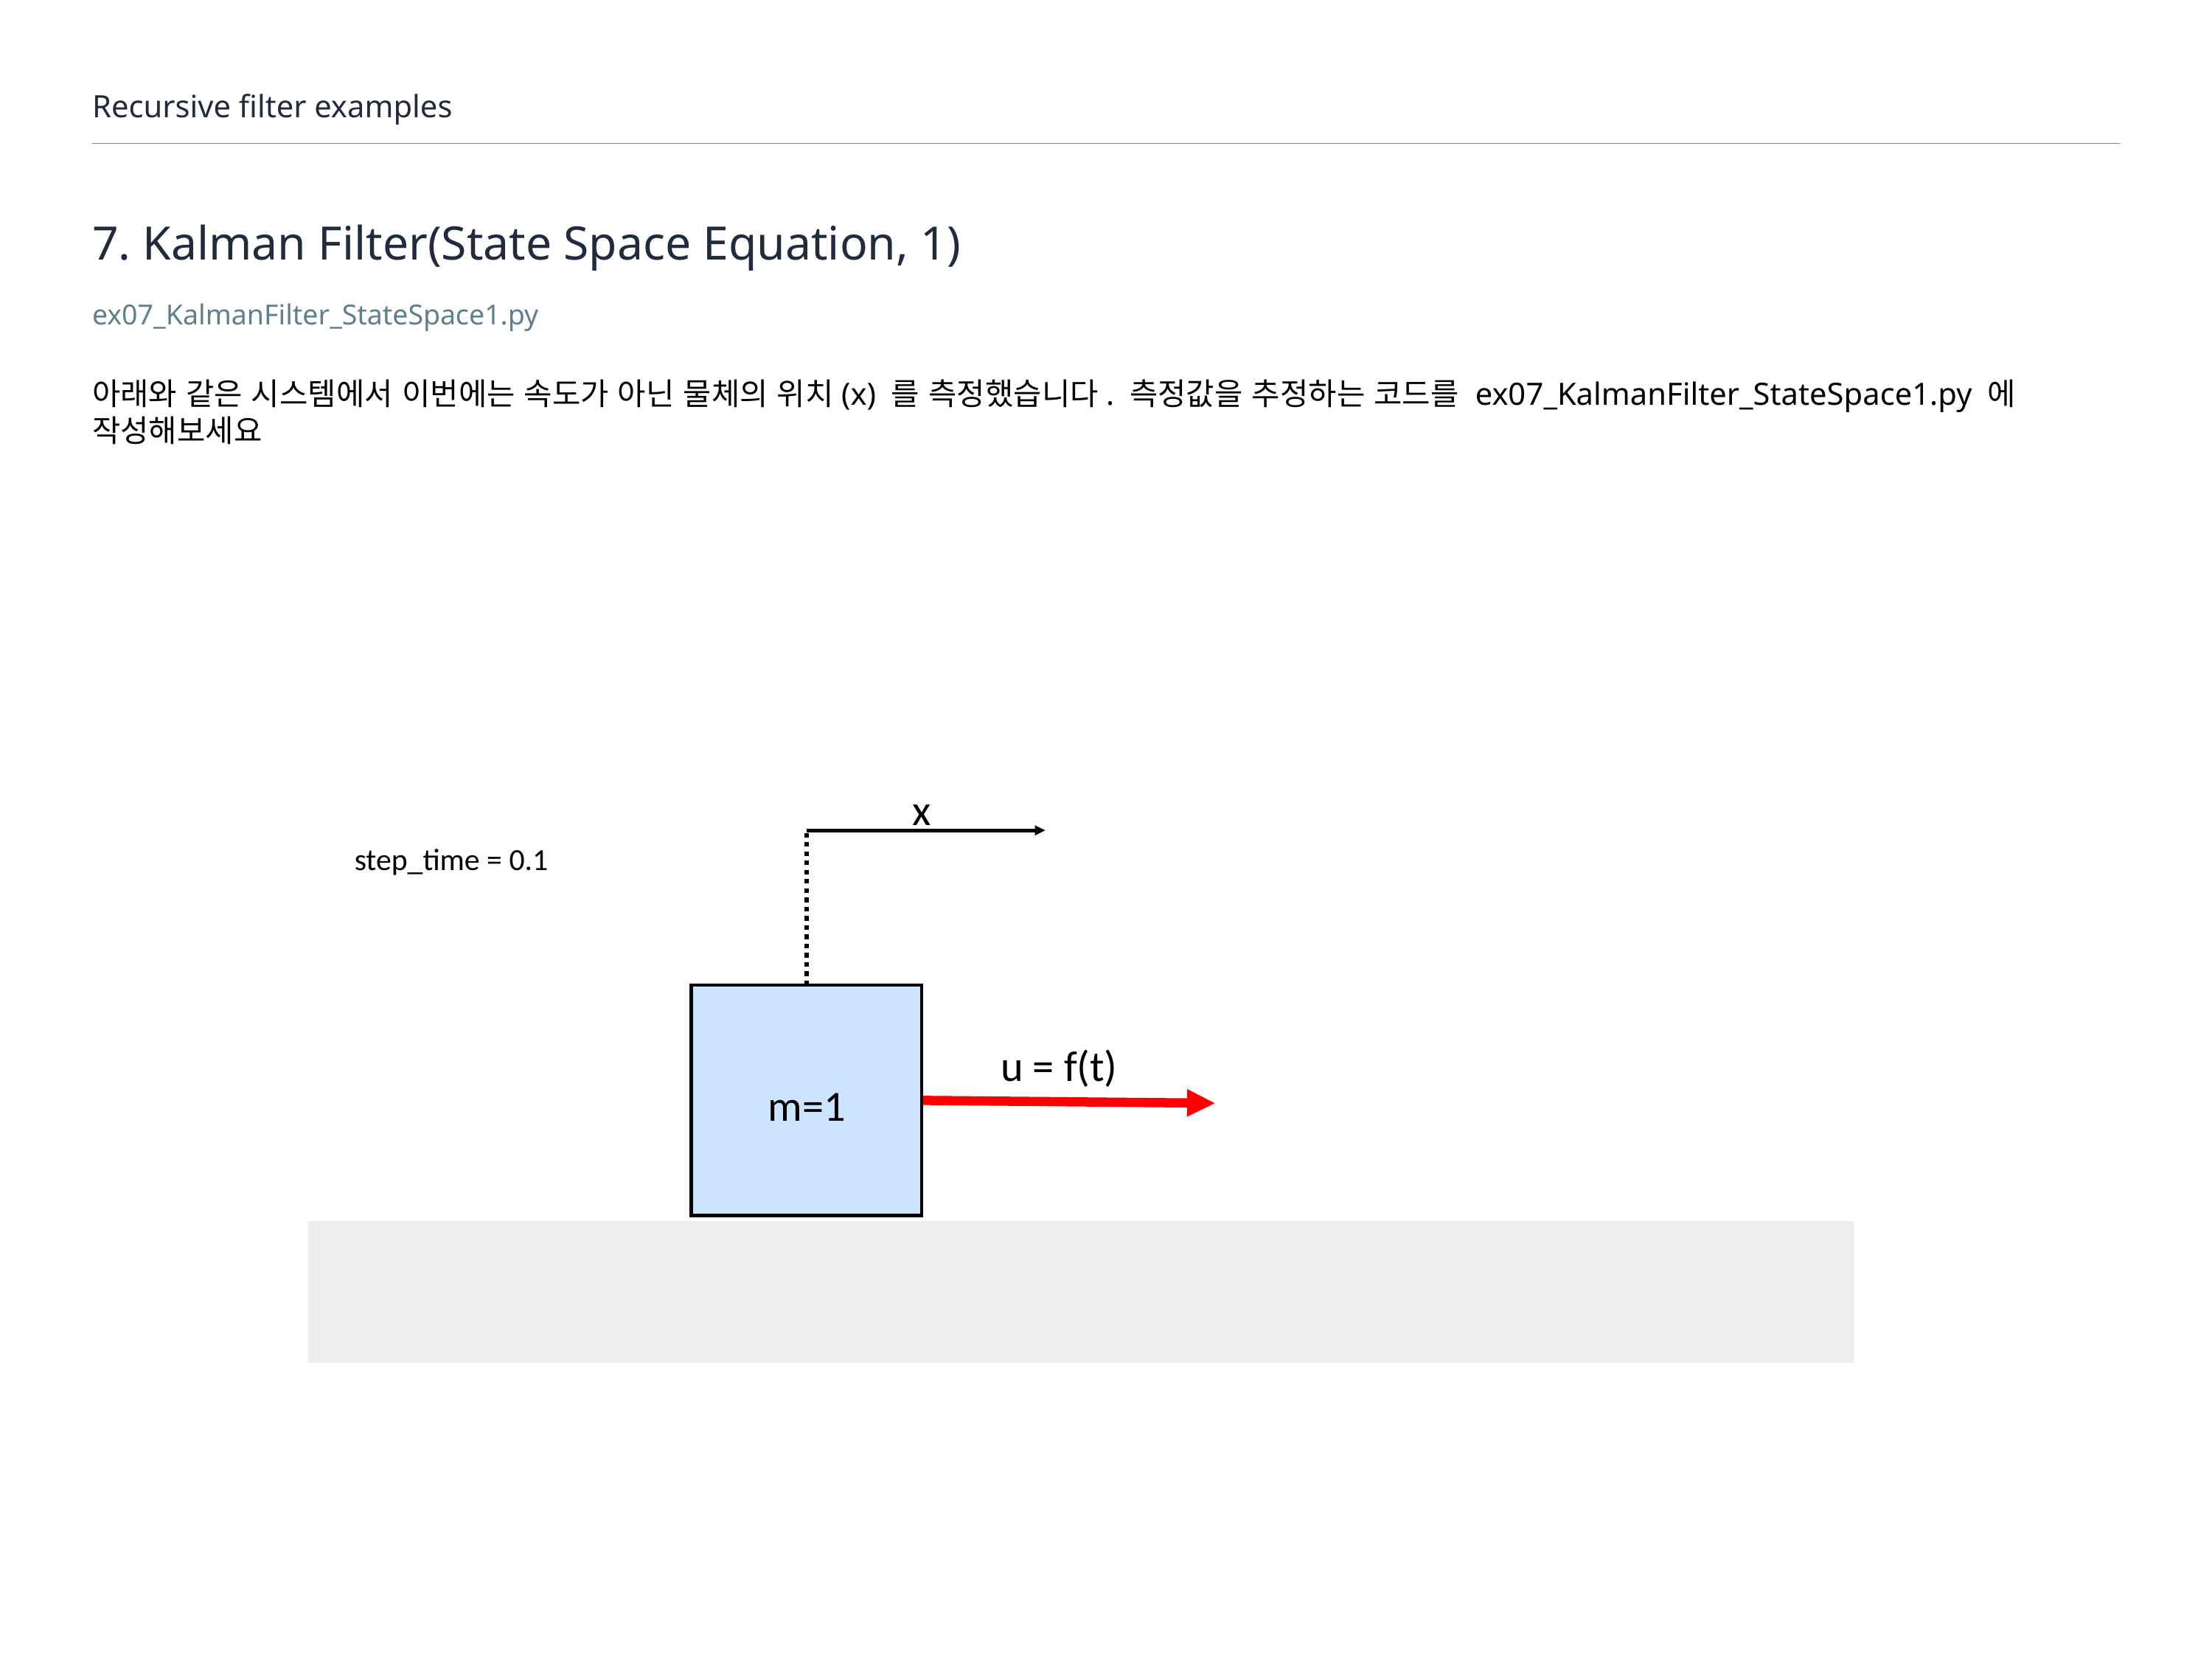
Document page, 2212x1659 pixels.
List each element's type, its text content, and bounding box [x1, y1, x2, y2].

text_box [288, 771, 1855, 1363]
list Recursive filter examples [91, 83, 1809, 132]
title 7. Kalman Filter(State Space Equation, 1) [91, 208, 2121, 282]
list ex07_KalmanFilter_StateSpace1.py [91, 300, 2121, 375]
list 아래와 같은 시스템에서 이번에는 속도가 아닌 물체의 위치(x) 를 측정했습니다. 측정값을 추정하는 코드를 ex07_KalmanFilter_StateSpace1.py 에 작성해보세요 [91, 375, 2121, 450]
